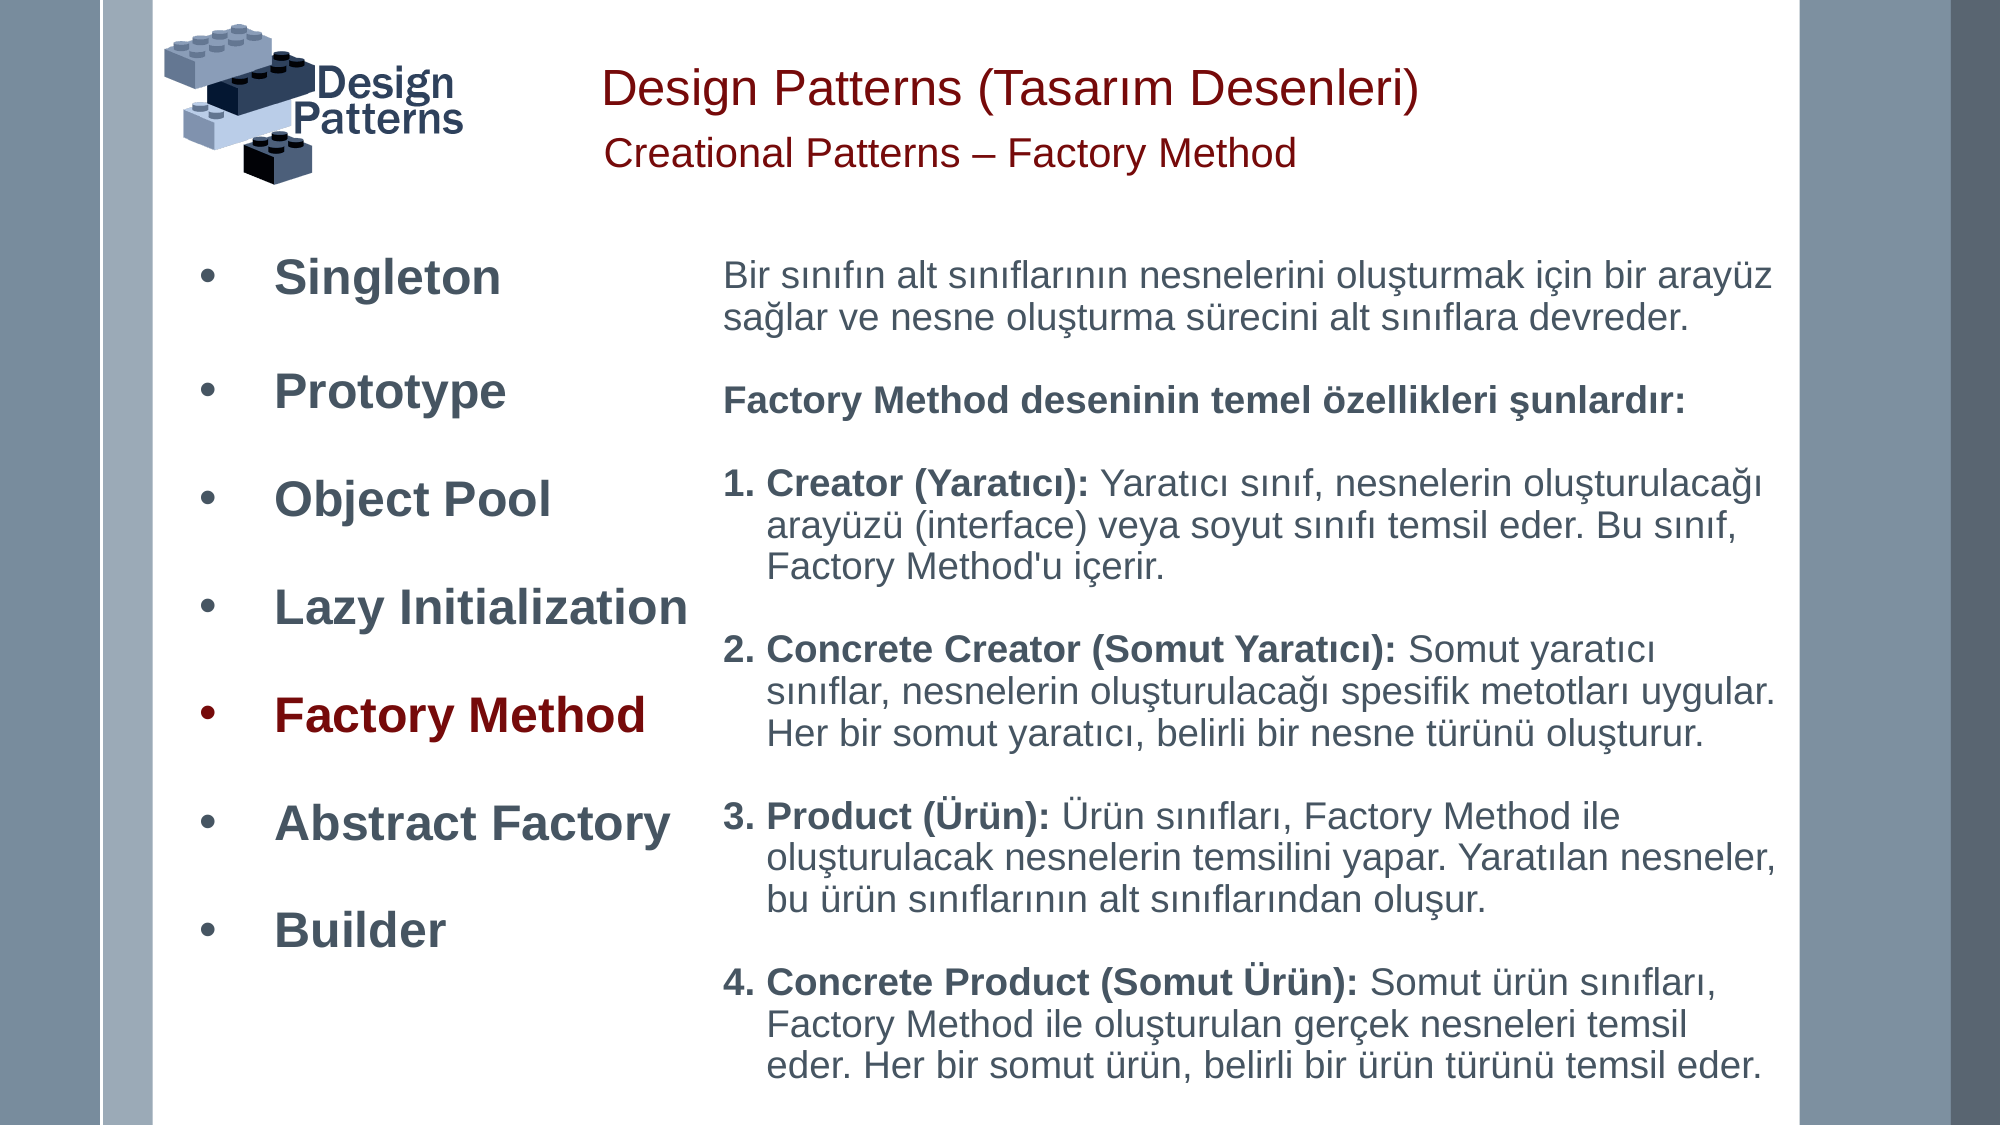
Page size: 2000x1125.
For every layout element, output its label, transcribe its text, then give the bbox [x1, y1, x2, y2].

text_box Singleton Prototype Object Pool Lazy Initialization Factory Method Abstract Factory Builder [184, 243, 705, 1068]
text_box Bir sınıfın alt sınıflarının nesnelerini oluşturmak için bir arayüz sağlar ve nesne oluşturma sürecini alt sınıflara devreder. Factory Method deseninin temel özellikleri şunlardır: Creator (Yaratıcı): Yaratıcı sınıf, nesnelerin oluşturulacağı arayüzü (interface) veya soyut sınıfı temsil eder. Bu sınıf, Factory Method'u içerir. Concrete Creator (Somut Yaratıcı): Somut yaratıcı sınıflar, nesnelerin oluşturulacağı spesifik metotları uygular. Her bir somut yaratıcı, belirli bir nesne türünü oluşturur. Product (Ürün): Ürün sınıfları, Factory Method ile oluşturulacak nesnelerin temsilini yapar. Yaratılan nesneler, bu ürün sınıflarının alt sınıflarından oluşur. Concrete Product (Somut Ürün): Somut ürün sınıfları, Factory Method ile oluşturulan gerçek nesneleri temsil eder. Her bir somut ürün, belirli bir ürün türünü temsil eder. [708, 248, 1795, 1123]
text_box Creational Patterns – Factory Method [588, 124, 1473, 187]
text_box [160, 219, 1788, 1125]
picture [161, 24, 465, 185]
text_box Design Patterns (Tasarım Desenleri) [586, 54, 1555, 125]
